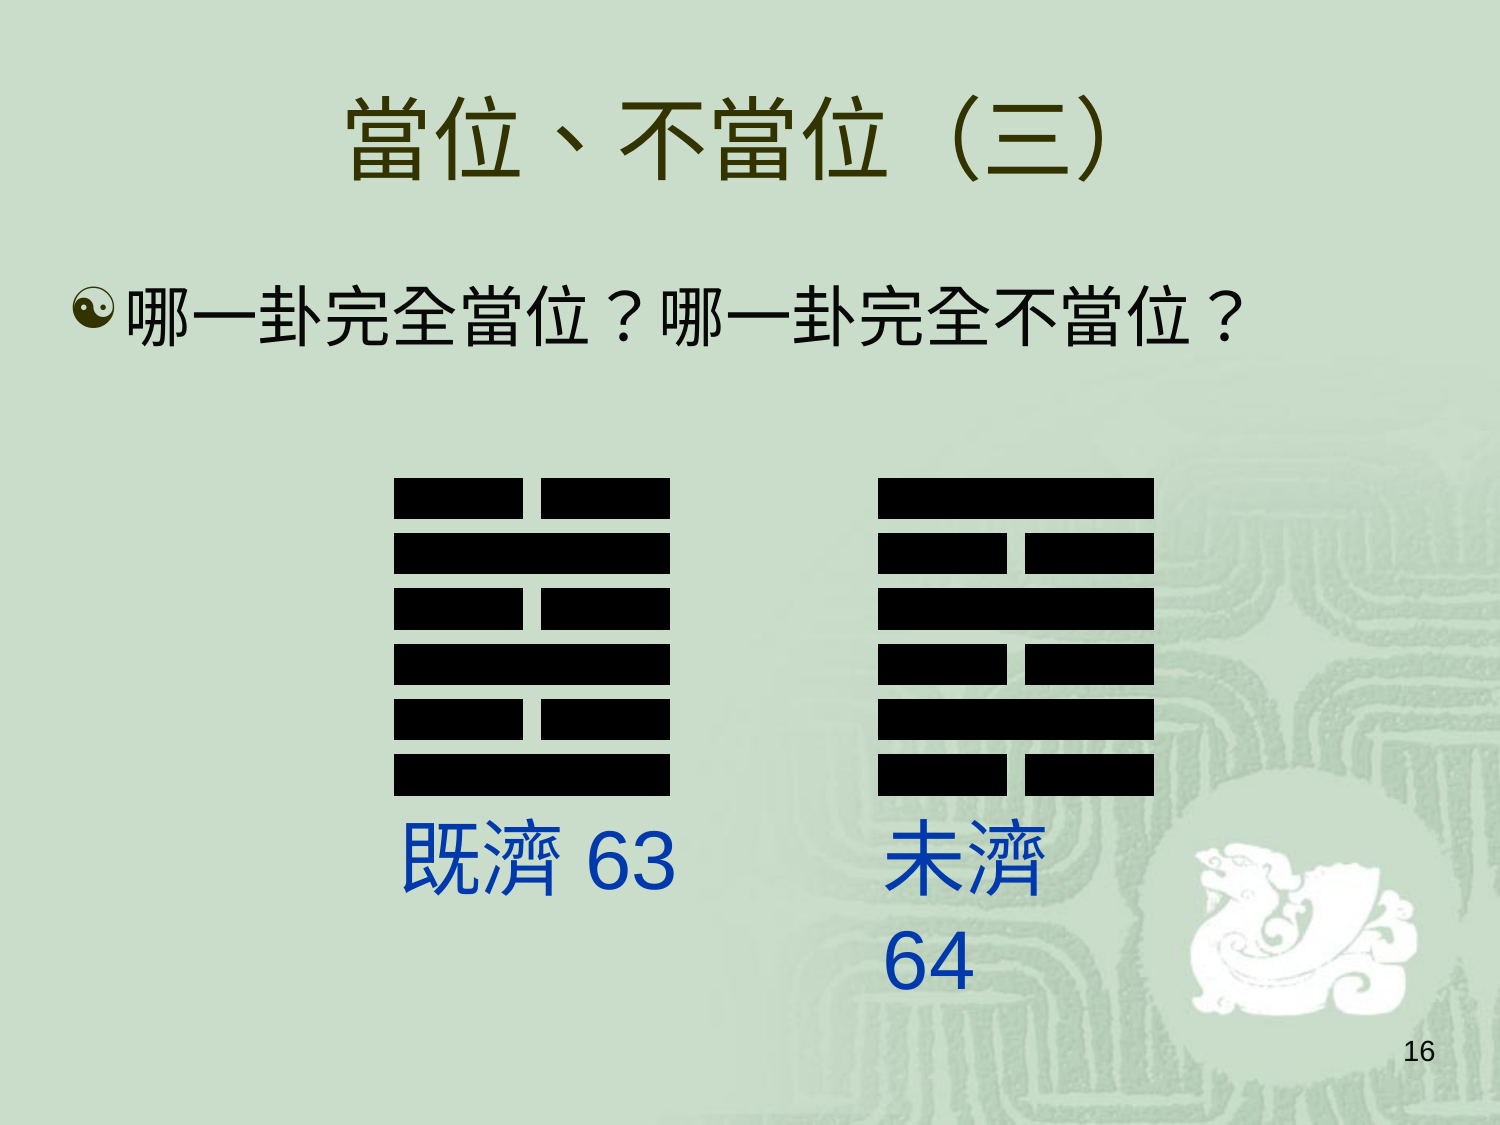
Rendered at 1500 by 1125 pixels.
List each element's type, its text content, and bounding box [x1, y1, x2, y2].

title 當位、不當位（三） [52, 42, 1455, 231]
text_box 既濟63 [383, 854, 715, 914]
picture [0, 0, 1500, 1125]
list 哪一卦完全當位？哪一卦完全不當位？ [53, 267, 1455, 386]
slide_number 16 [1074, 1024, 1451, 1103]
text_box 未濟64 [868, 855, 1176, 1014]
